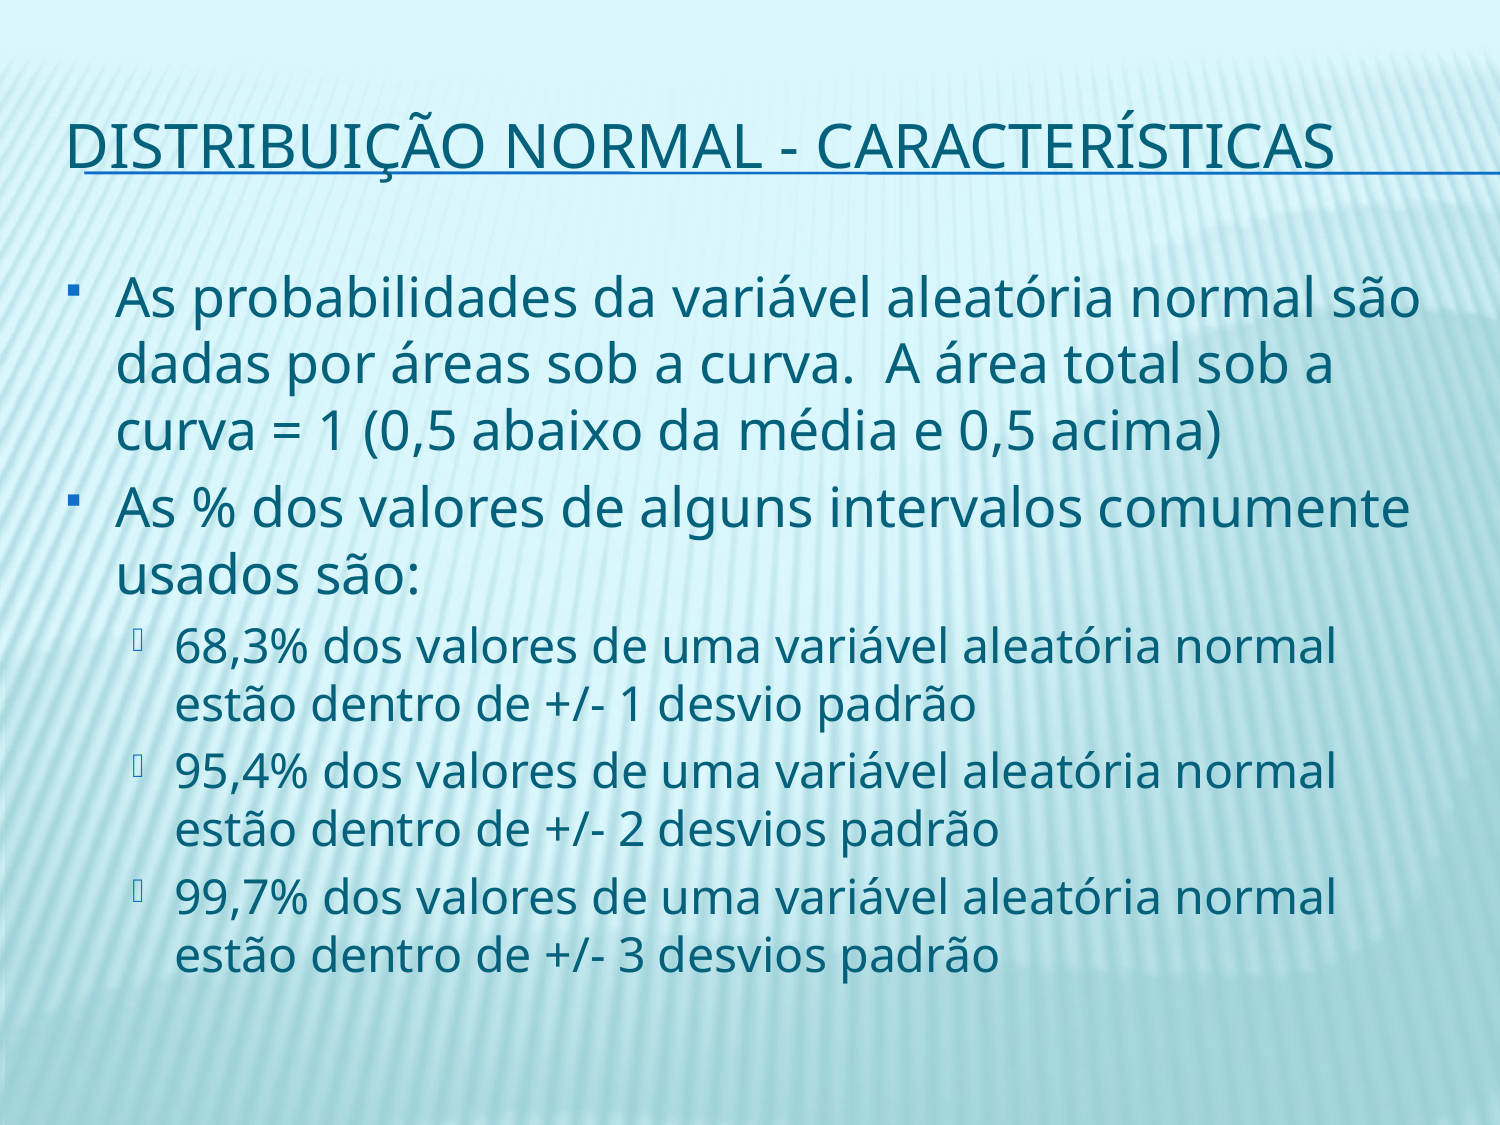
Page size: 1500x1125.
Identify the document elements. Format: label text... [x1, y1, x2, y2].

list As probabilidades da variável aleatória normal são dadas por áreas sob a curva. A área total sob a curva = 1 (0,5 abaixo da média e 0,5 acima) As % dos valores de alguns intervalos comumente usados são: 68,3% dos valores de uma variável aleatória normal estão dentro de +/- 1 desvio padrão 95,4% dos valores de uma variável aleatória normal estão dentro de +/- 2 desvios padrão 99,7% dos valores de uma variável aleatória normal estão dentro de +/- 3 desvios padrão [50, 254, 1475, 998]
title Distribuição Normal - Características [50, 75, 1475, 213]
